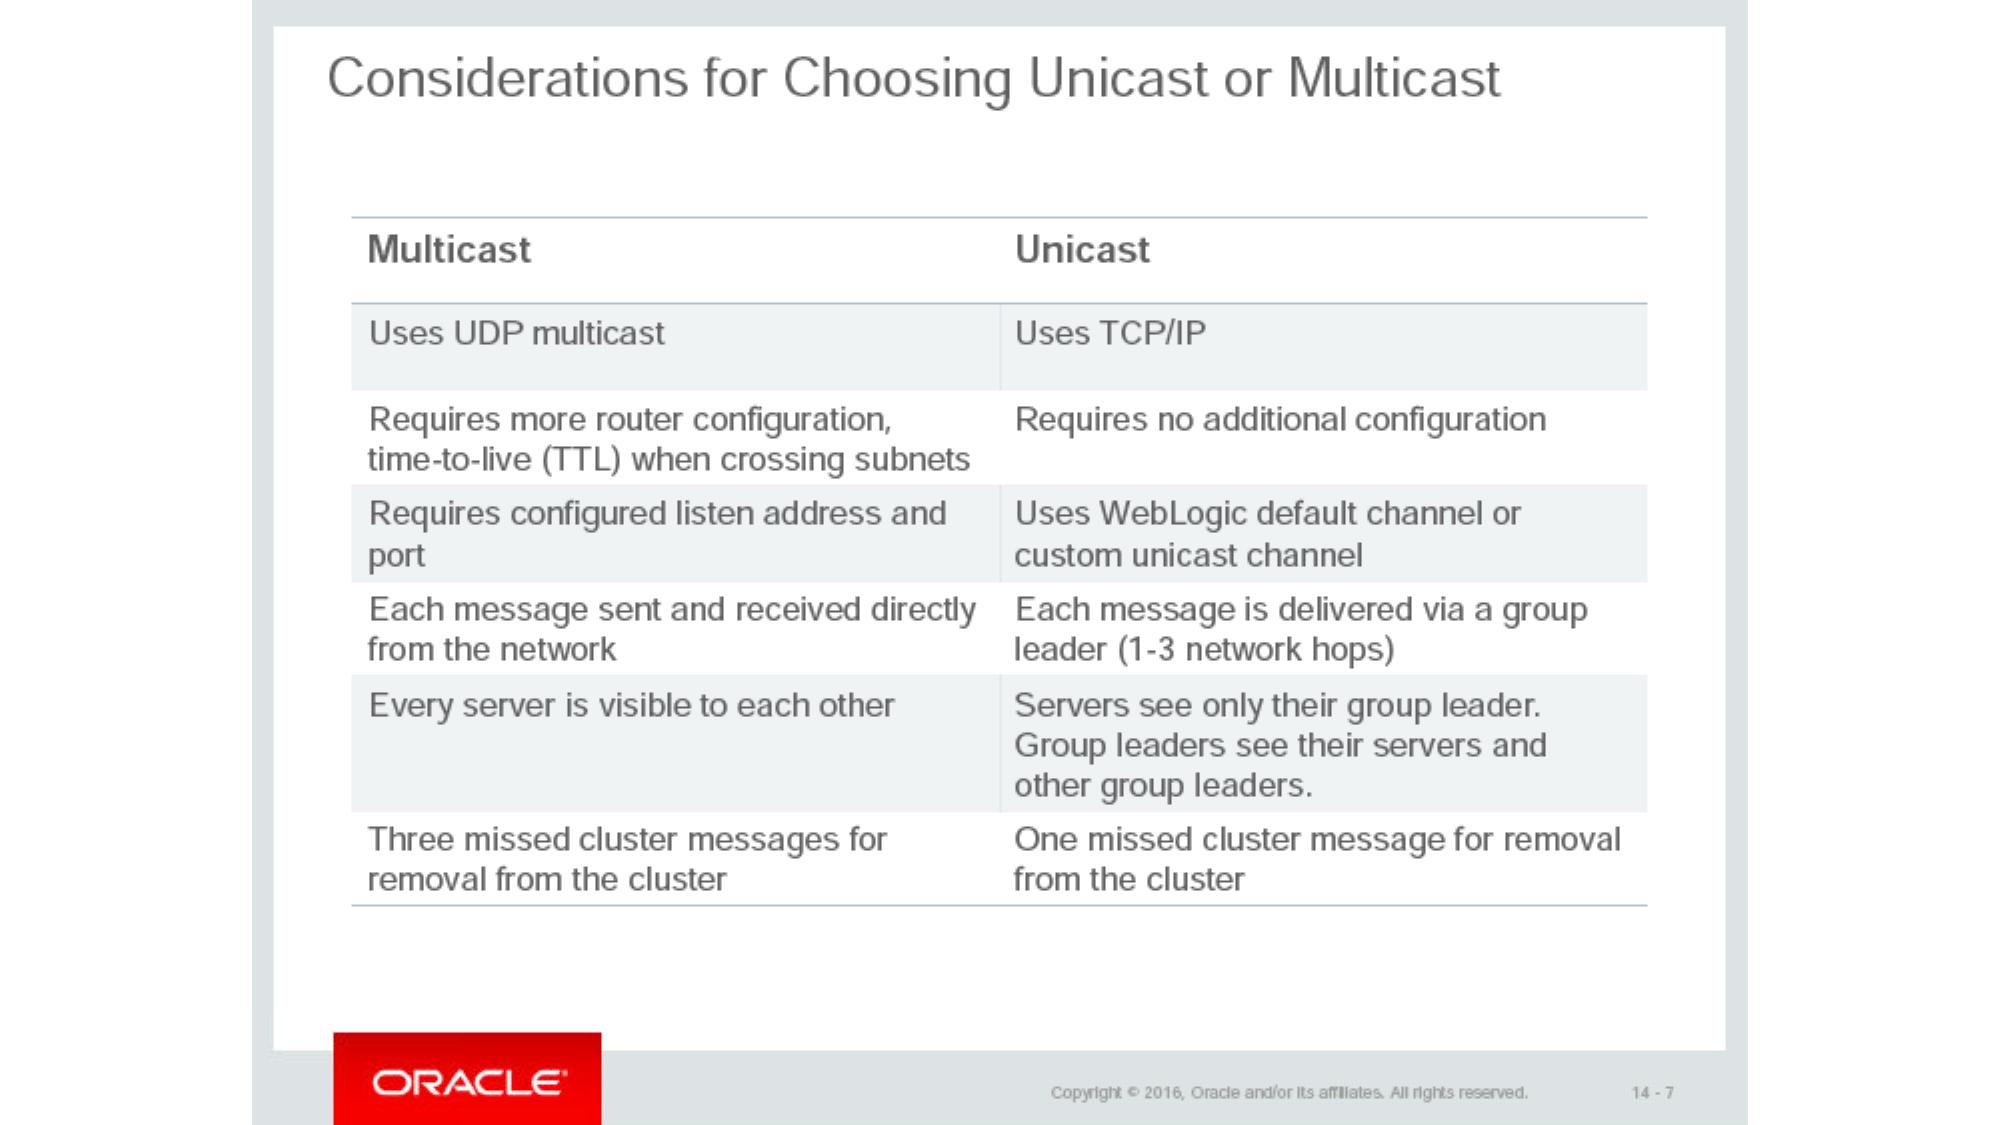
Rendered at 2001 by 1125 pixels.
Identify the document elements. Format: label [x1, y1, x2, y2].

picture [252, 0, 1748, 1125]
